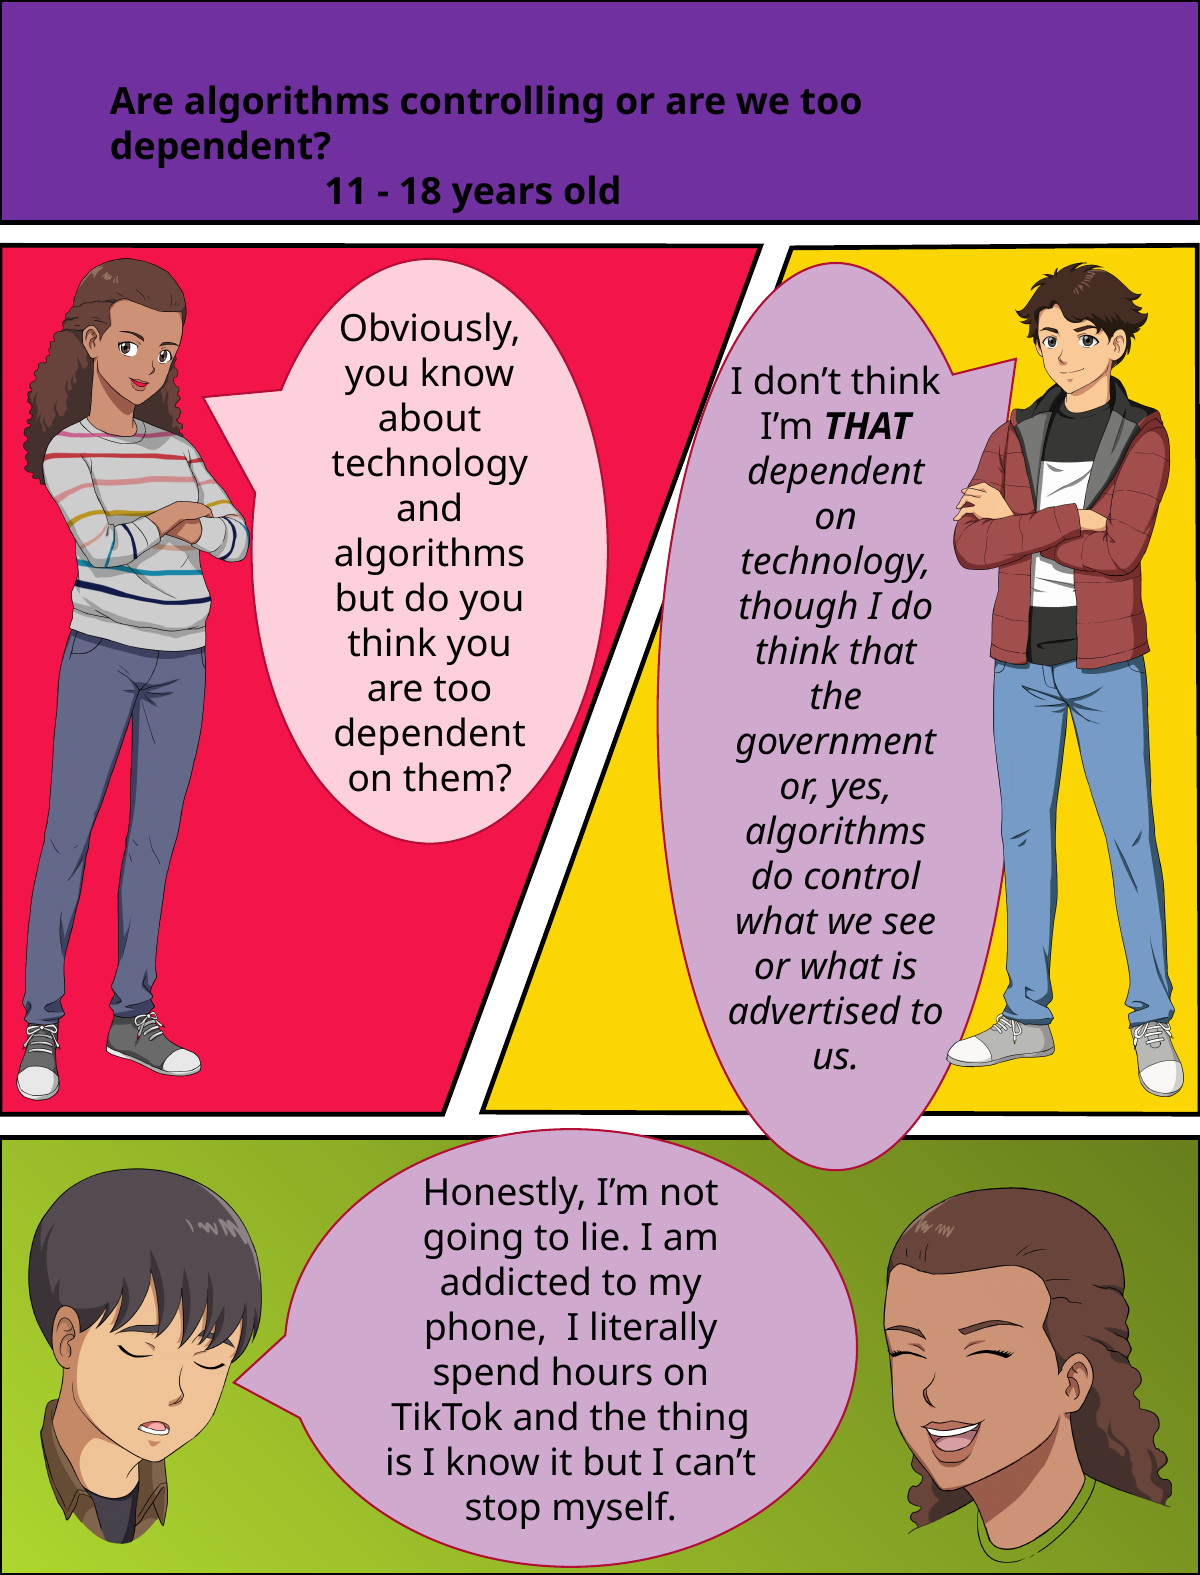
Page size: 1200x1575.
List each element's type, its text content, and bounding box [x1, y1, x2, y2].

text_box [0, 0, 1200, 223]
text_box [776, 244, 1200, 1116]
picture [946, 262, 1185, 1097]
picture [15, 258, 250, 1101]
text_box Are algorithms controlling or are we too dependent? 11 - 18 years old [95, 69, 1105, 220]
text_box [0, 244, 763, 1116]
text_box Honestly, I’m not going to lie. I am addicted to my phone, I literally spend hours on TikTok and the thing is I know it but I can’t stop myself. [262, 1128, 859, 1568]
text_box [0, 1136, 1200, 1575]
picture [883, 1187, 1172, 1563]
text_box I don’t think I’m THAT dependent on technology, though I do think that the government or, yes, algorithms do control what we see or what is advertised to us. [656, 261, 946, 1172]
text_box [480, 609, 747, 1114]
text_box Obviously, you know about technology and algorithms but do you think you are too dependent on them? [250, 257, 609, 845]
picture [28, 1168, 262, 1544]
